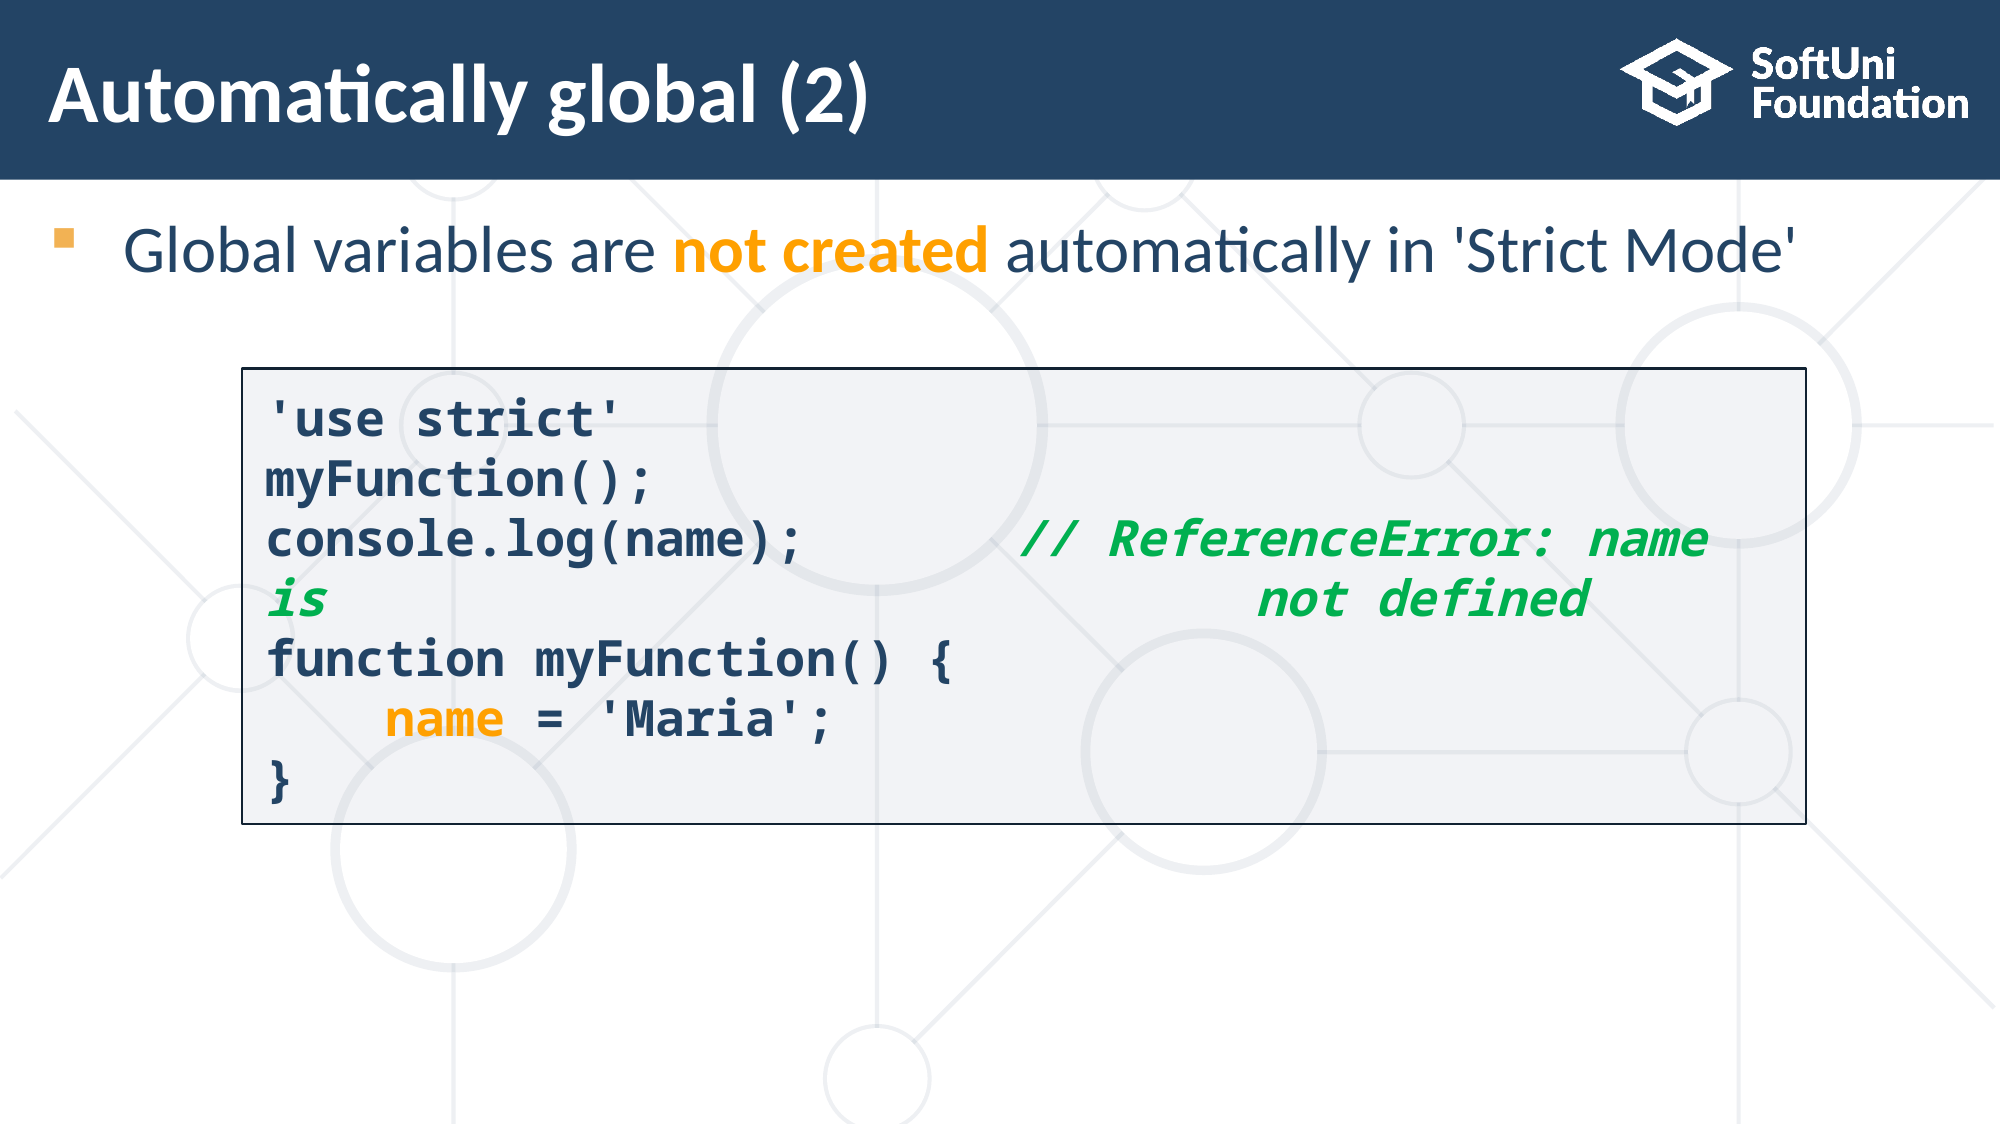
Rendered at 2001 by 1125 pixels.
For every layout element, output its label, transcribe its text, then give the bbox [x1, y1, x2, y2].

list Global variables are not created automatically in 'Strict Mode' [31, 196, 1970, 1050]
picture [1619, 38, 1968, 126]
text_box 'use strict' myFunction(); console.log(name); // ReferenceError: name is not defined function myFunction() { name = 'Maria'; } [242, 368, 1807, 824]
title Automatically global (2) [31, 16, 1591, 162]
